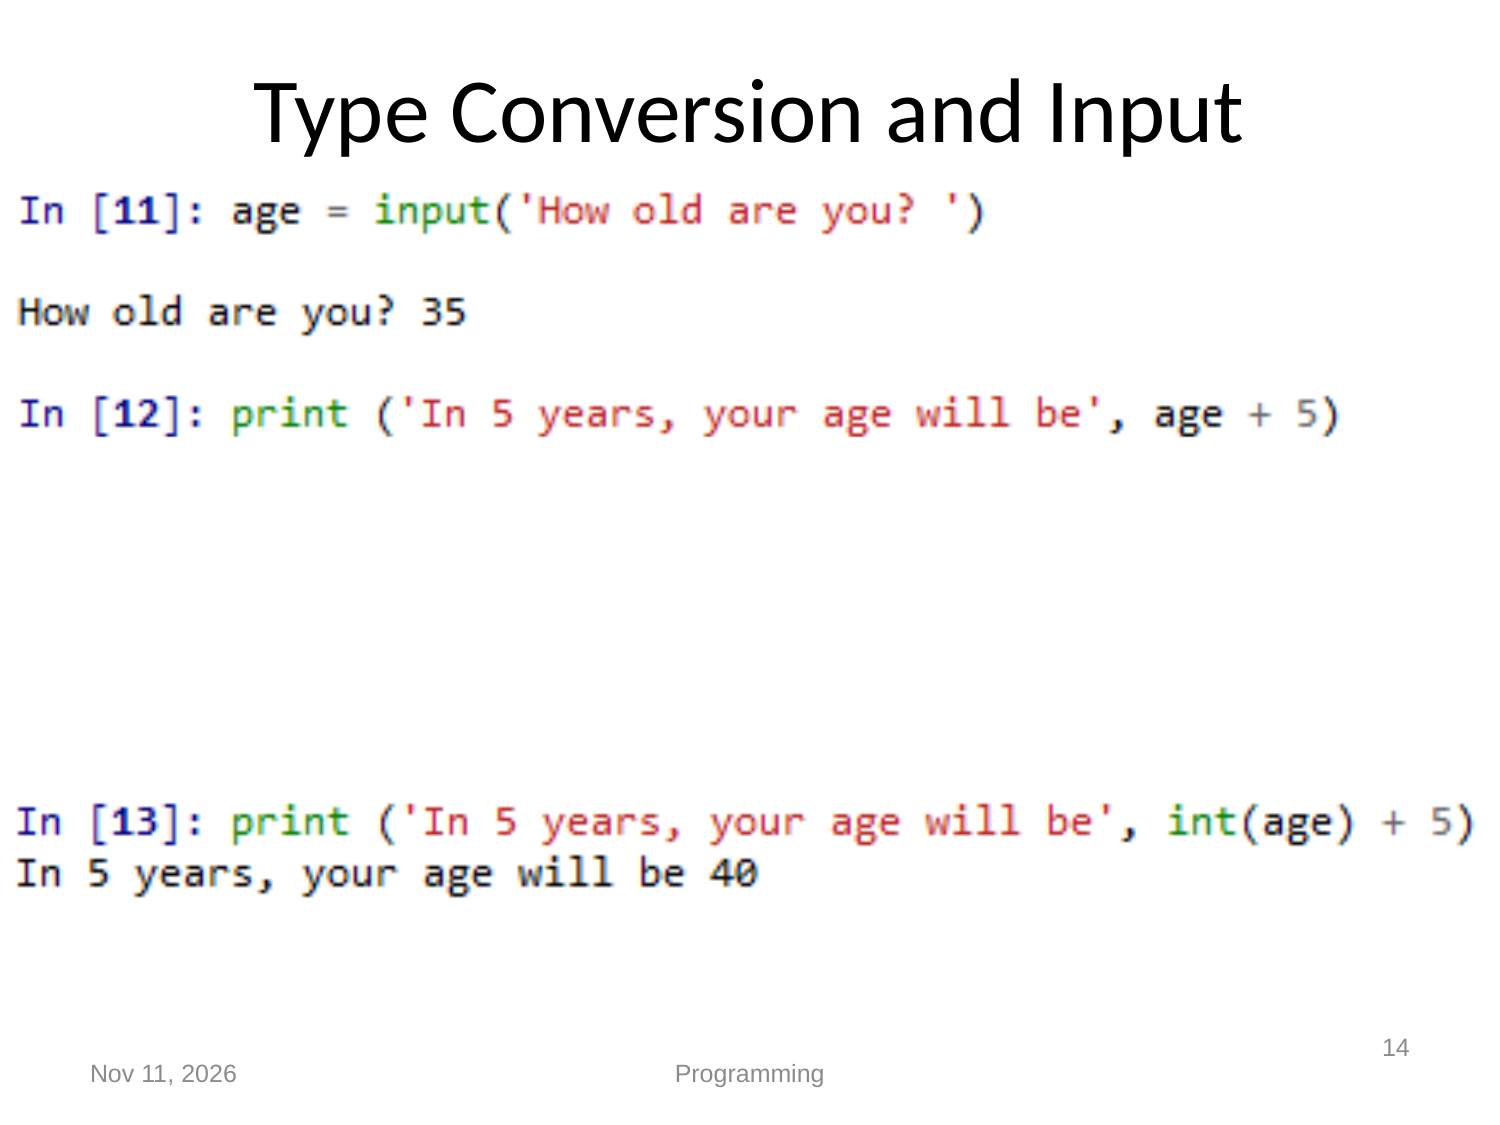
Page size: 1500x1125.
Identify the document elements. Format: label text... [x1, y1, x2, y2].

picture [8, 787, 1489, 922]
footer Programming [512, 1042, 988, 1103]
title Type Conversion and Input [75, 12, 1425, 173]
slide_number 14 [1074, 1016, 1425, 1077]
picture [8, 174, 1489, 763]
slide_number Apr-24 [75, 1042, 425, 1103]
